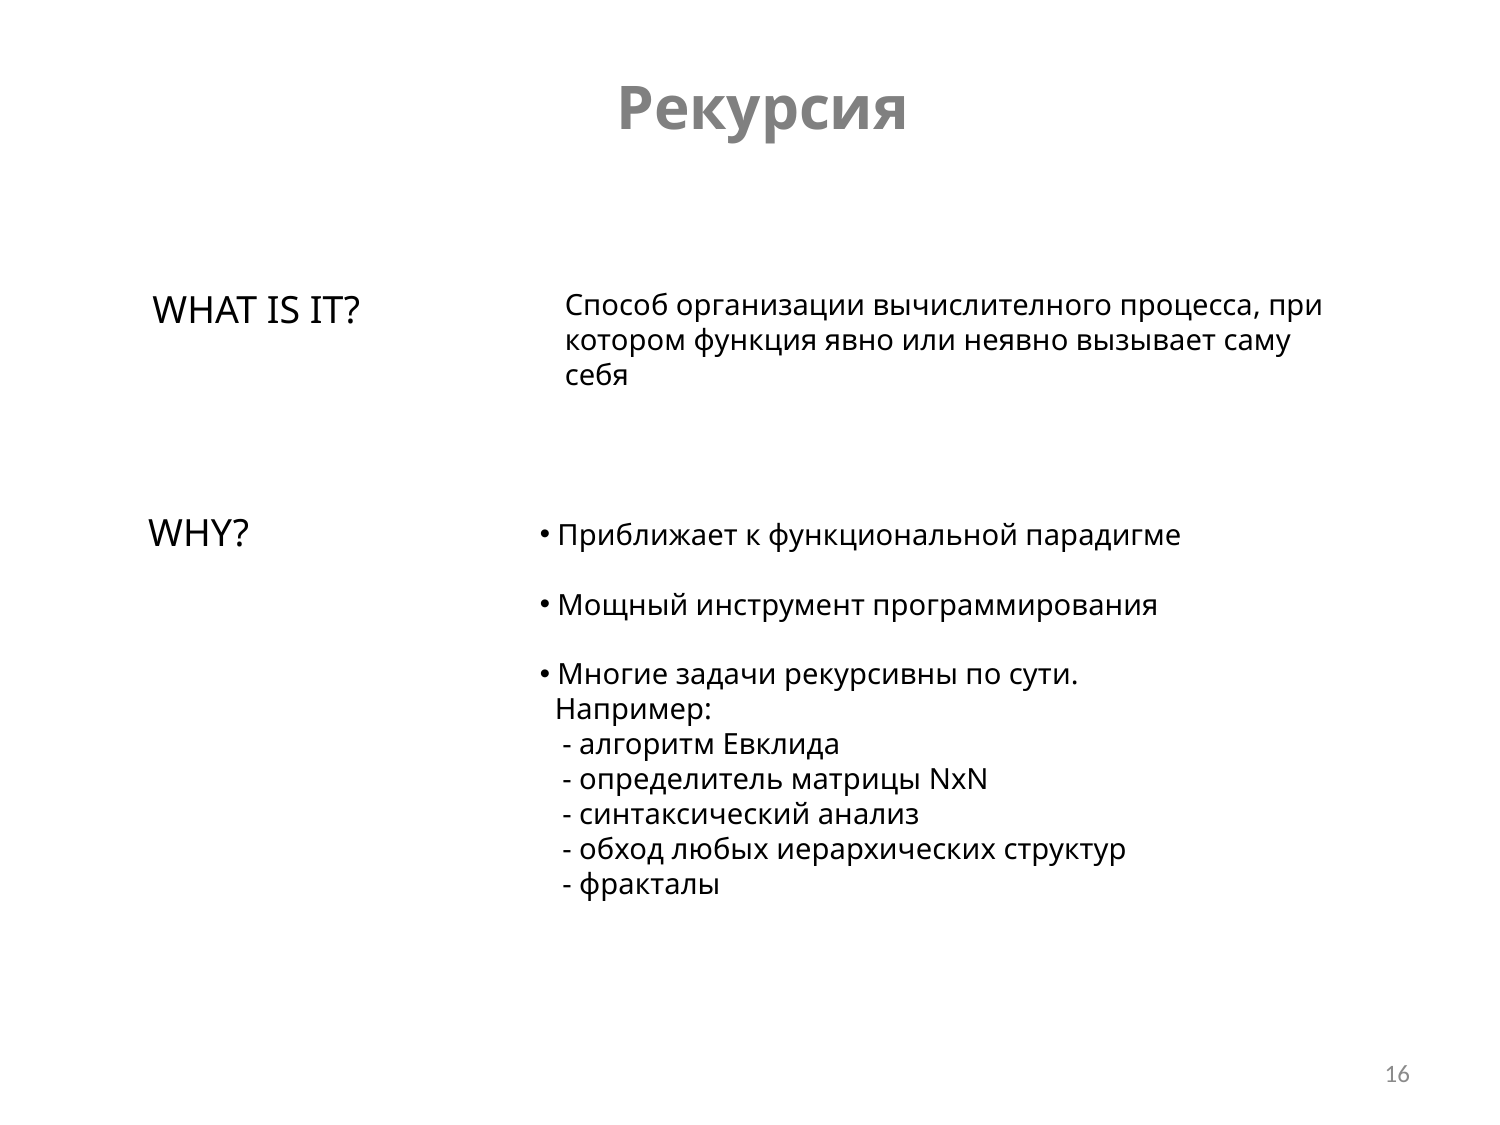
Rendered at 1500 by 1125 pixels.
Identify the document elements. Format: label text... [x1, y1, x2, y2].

text_box WHAT IS IT? [137, 278, 376, 339]
slide_number 16 [1074, 1042, 1425, 1103]
text_box Способ организации вычислителного процесса, при котором функция явно или неявно вызывает саму себя [549, 278, 1350, 399]
text_box Рекурсия [150, 62, 1375, 150]
text_box WHY? [133, 501, 265, 562]
text_box Приближает к функциональной парадигме Мощный инструмент программирования Многие задачи рекурсивны по сути. Например: - алгоритм Евклида - определитель матрицы NxN - синтаксический анализ - обход любых иерархических структур - фракталы [525, 508, 1325, 908]
